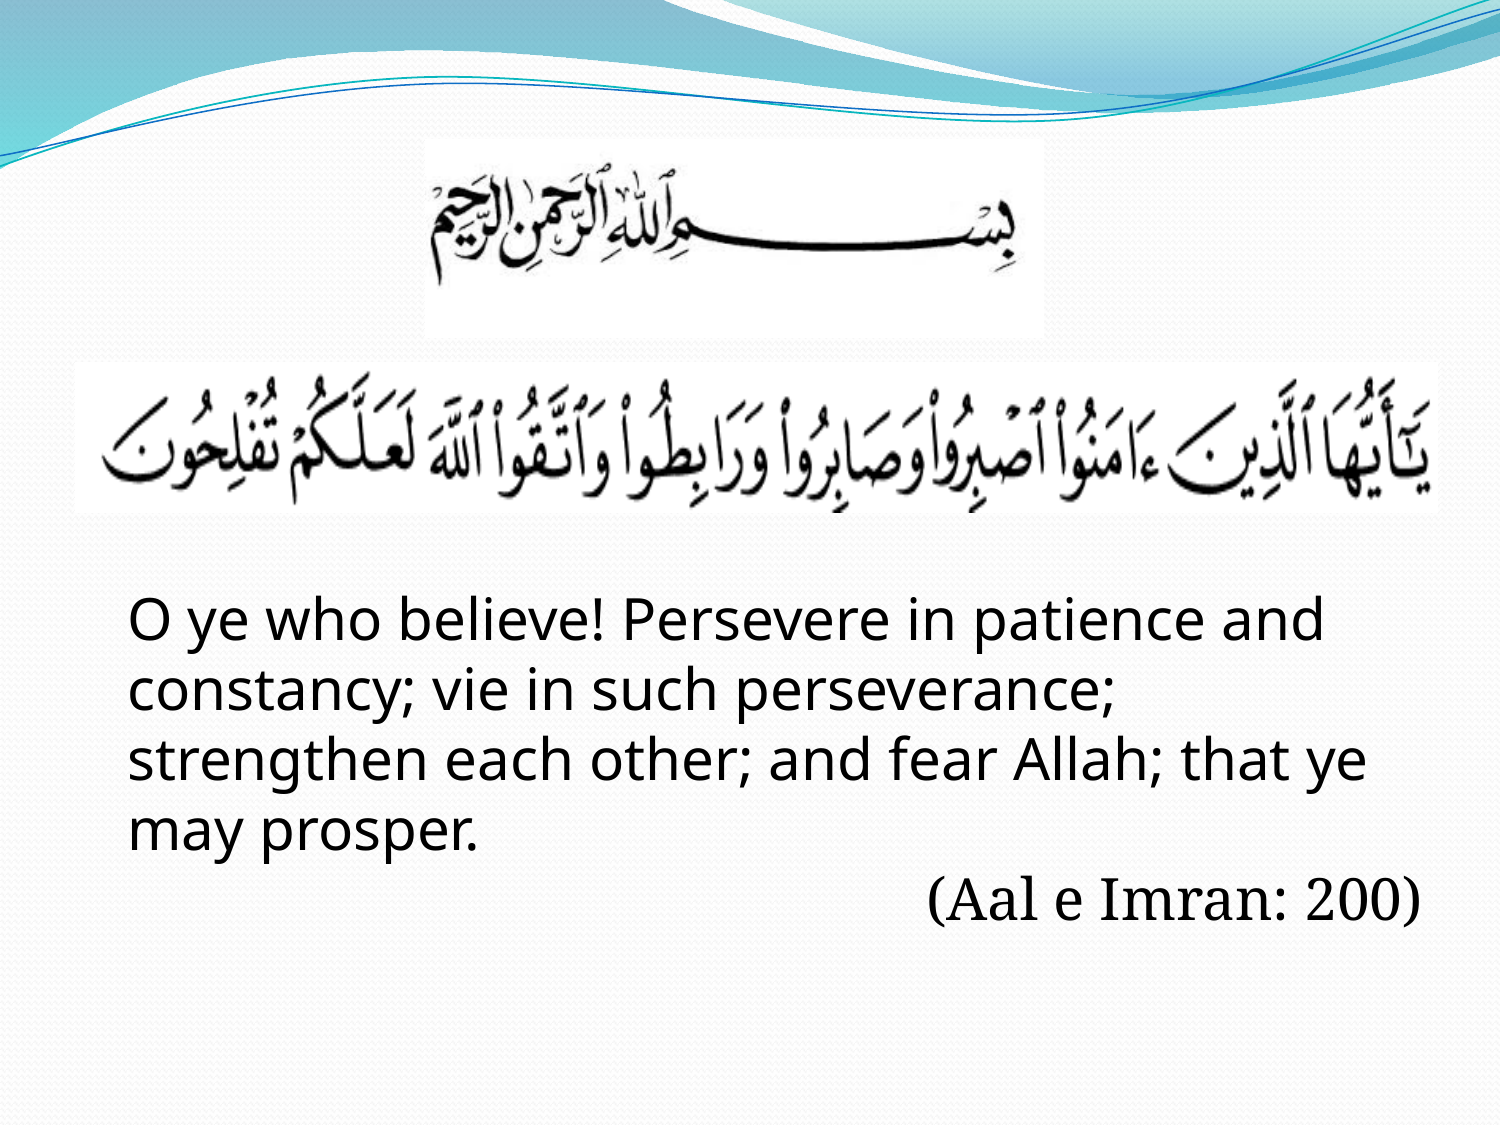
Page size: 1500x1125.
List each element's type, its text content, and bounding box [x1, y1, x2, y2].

text_box O ye who believe! Persevere in patience and constancy; vie in such perseverance; strengthen each other; and fear Allah; that ye may prosper. (Aal e Imran: 200) [112, 575, 1438, 940]
text_box [25, 0, 242, 114]
picture [424, 138, 1044, 338]
picture [74, 362, 1438, 513]
